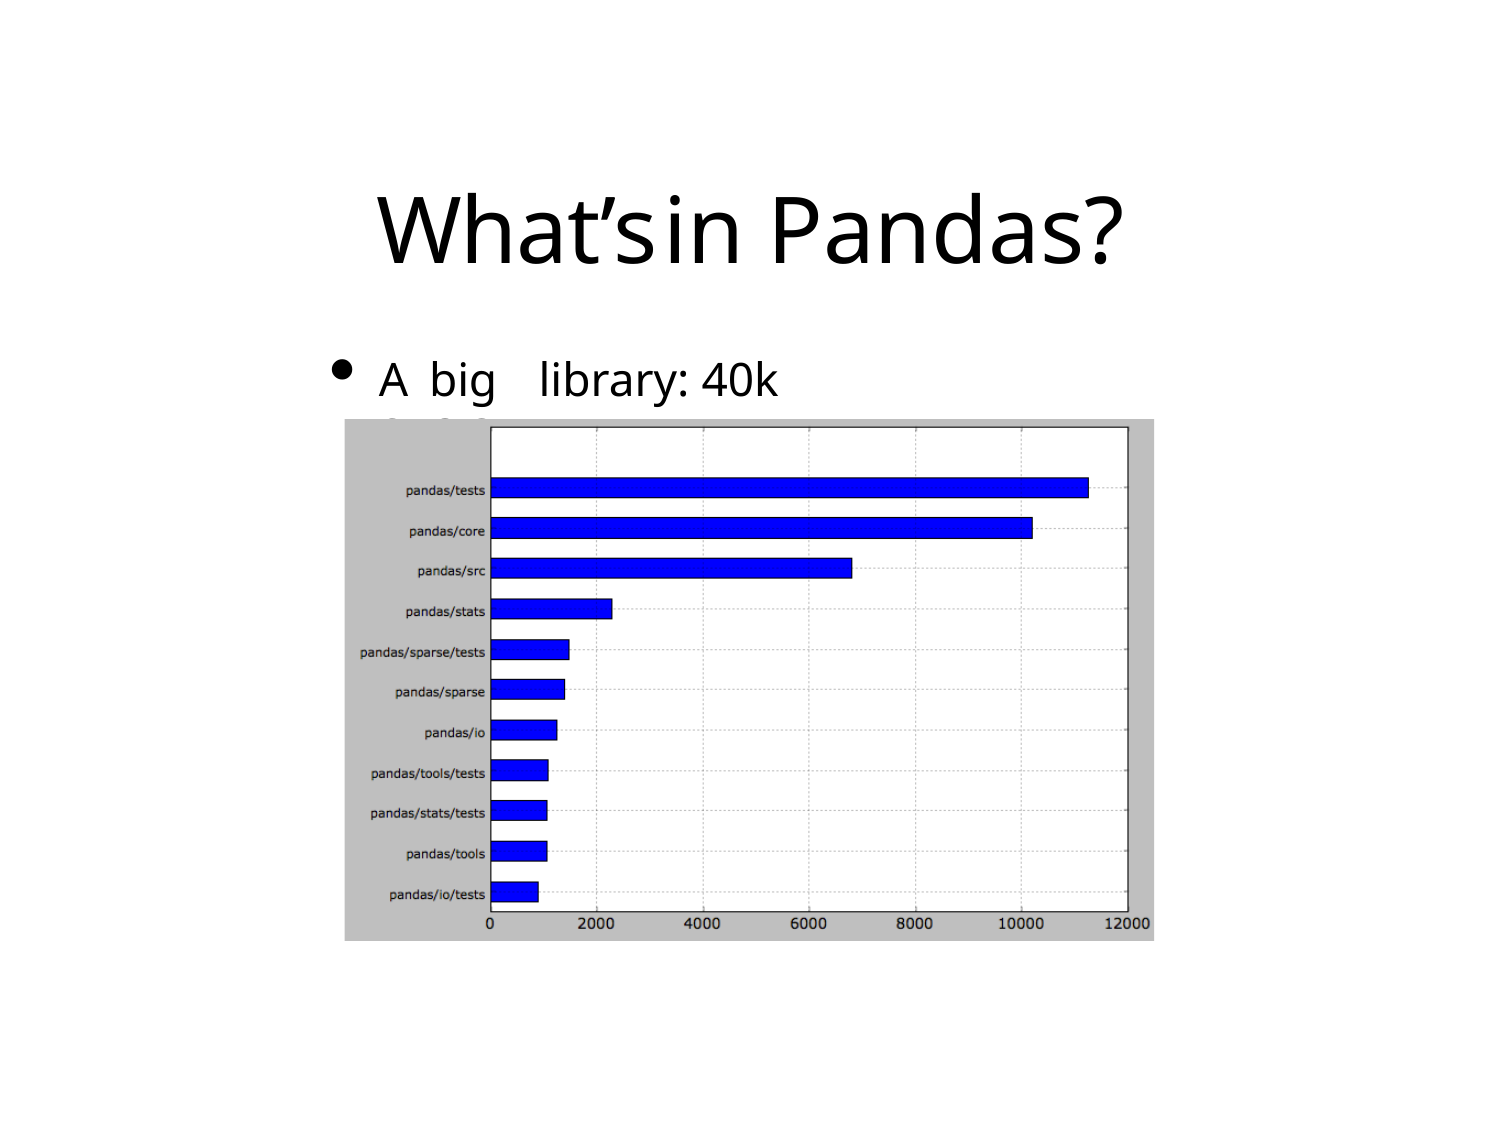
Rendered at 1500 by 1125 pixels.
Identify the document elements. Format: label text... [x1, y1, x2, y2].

text_box A big library: 40k SLOC [328, 350, 824, 462]
text_box [344, 419, 1155, 941]
title What’s in Pandas? [0, 132, 1500, 321]
